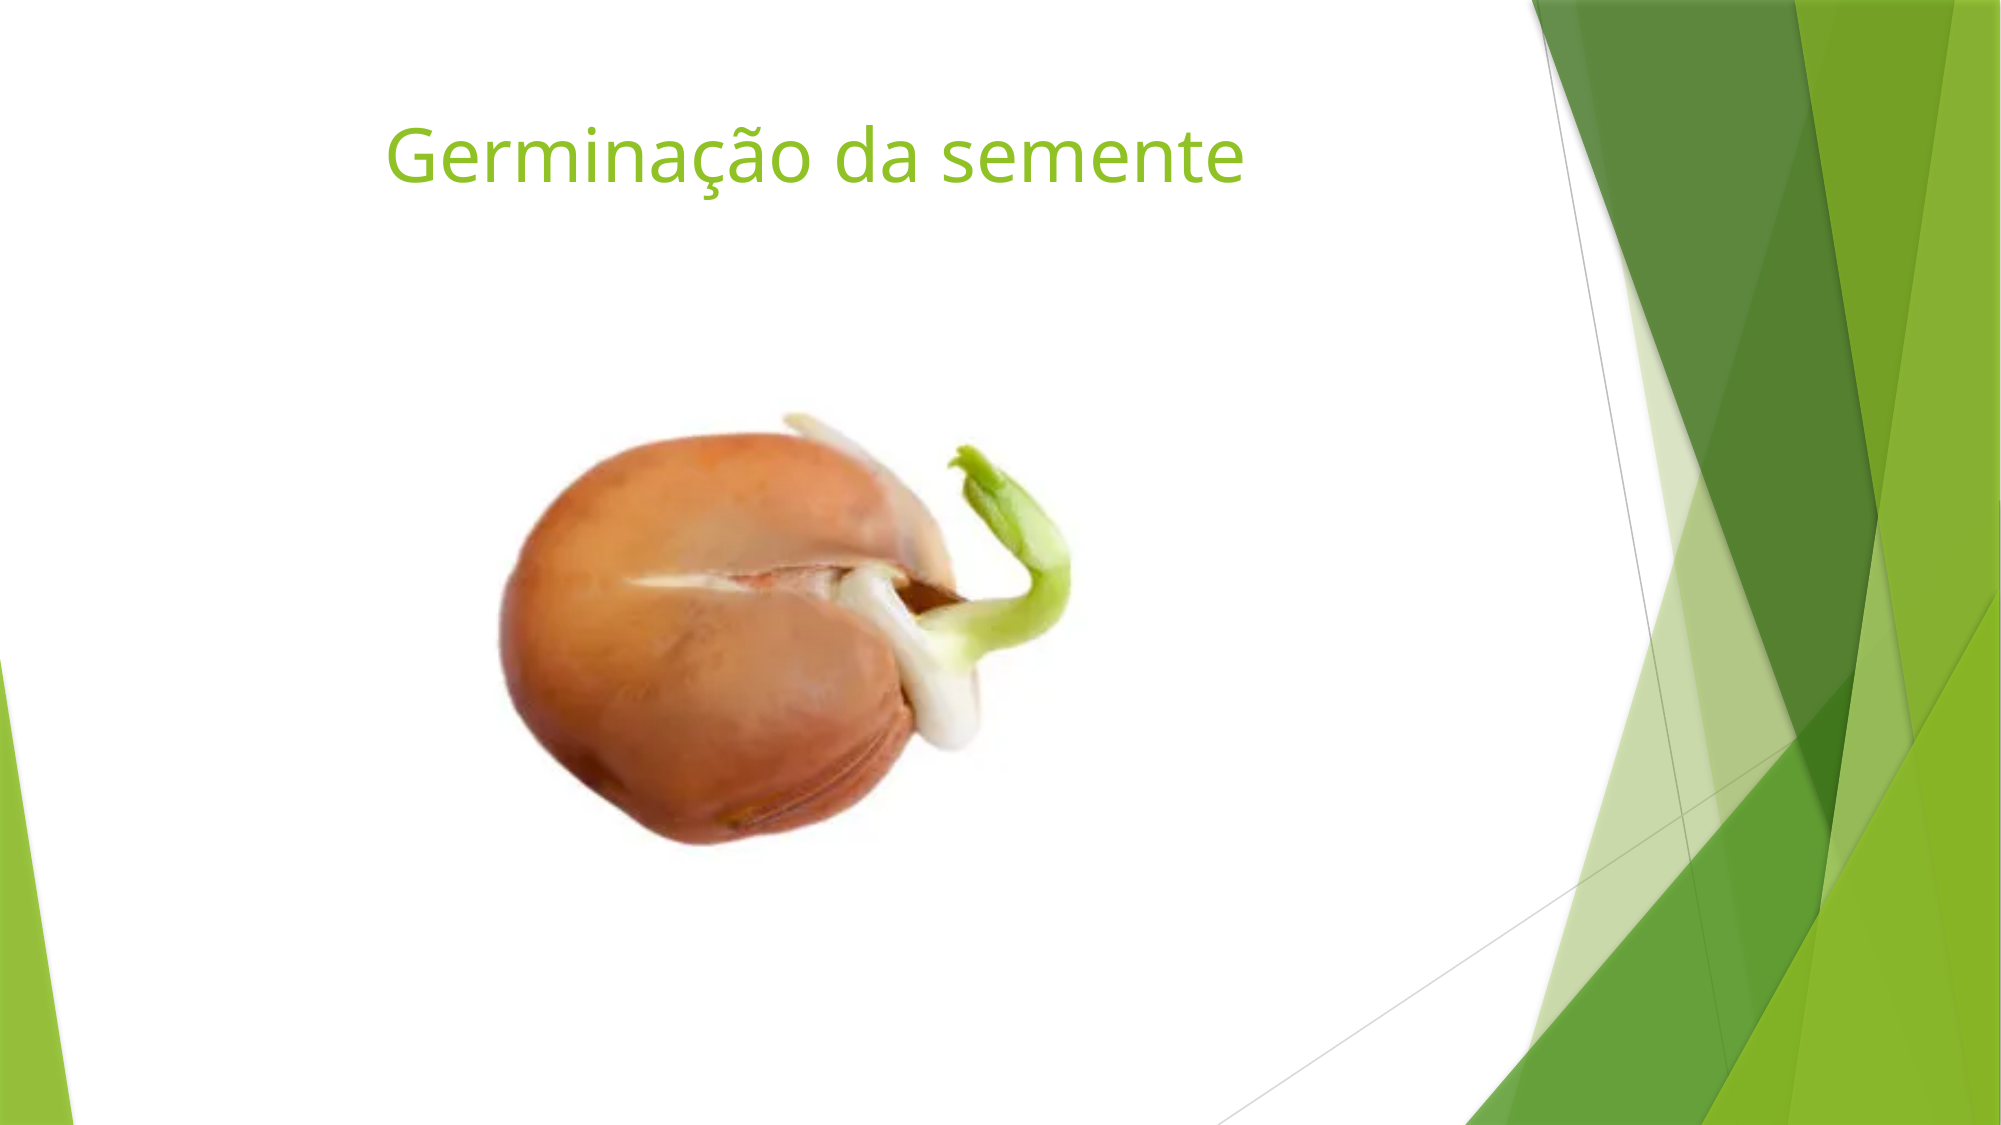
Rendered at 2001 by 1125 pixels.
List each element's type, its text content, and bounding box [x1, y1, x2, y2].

title Germinação da semente [111, 99, 1522, 224]
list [376, 314, 1257, 902]
